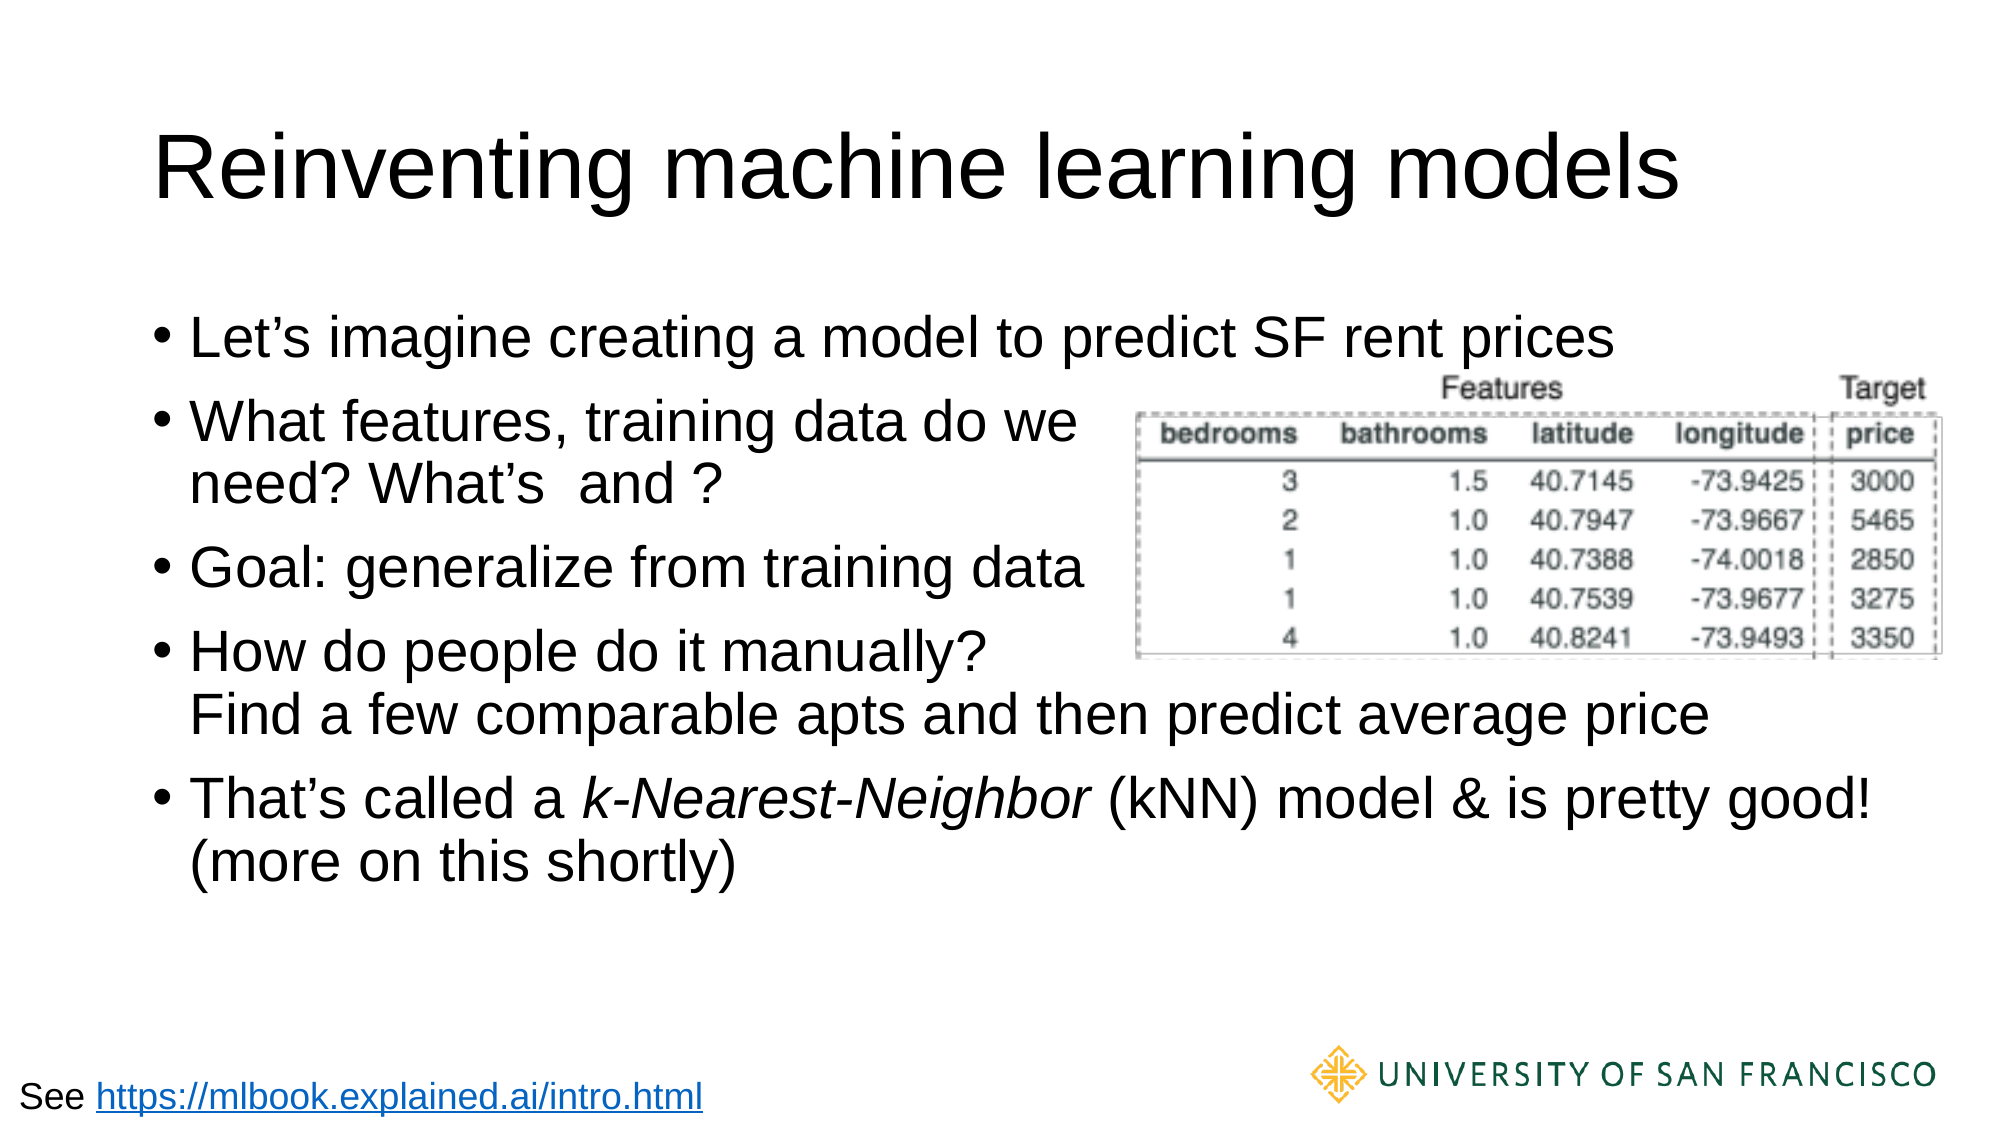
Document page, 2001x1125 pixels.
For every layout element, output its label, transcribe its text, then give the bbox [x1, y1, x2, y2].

title Reinventing machine learning models [137, 59, 1863, 278]
picture [1134, 347, 1946, 660]
text_box See https://mlbook.explained.ai/intro.html [4, 1064, 719, 1125]
